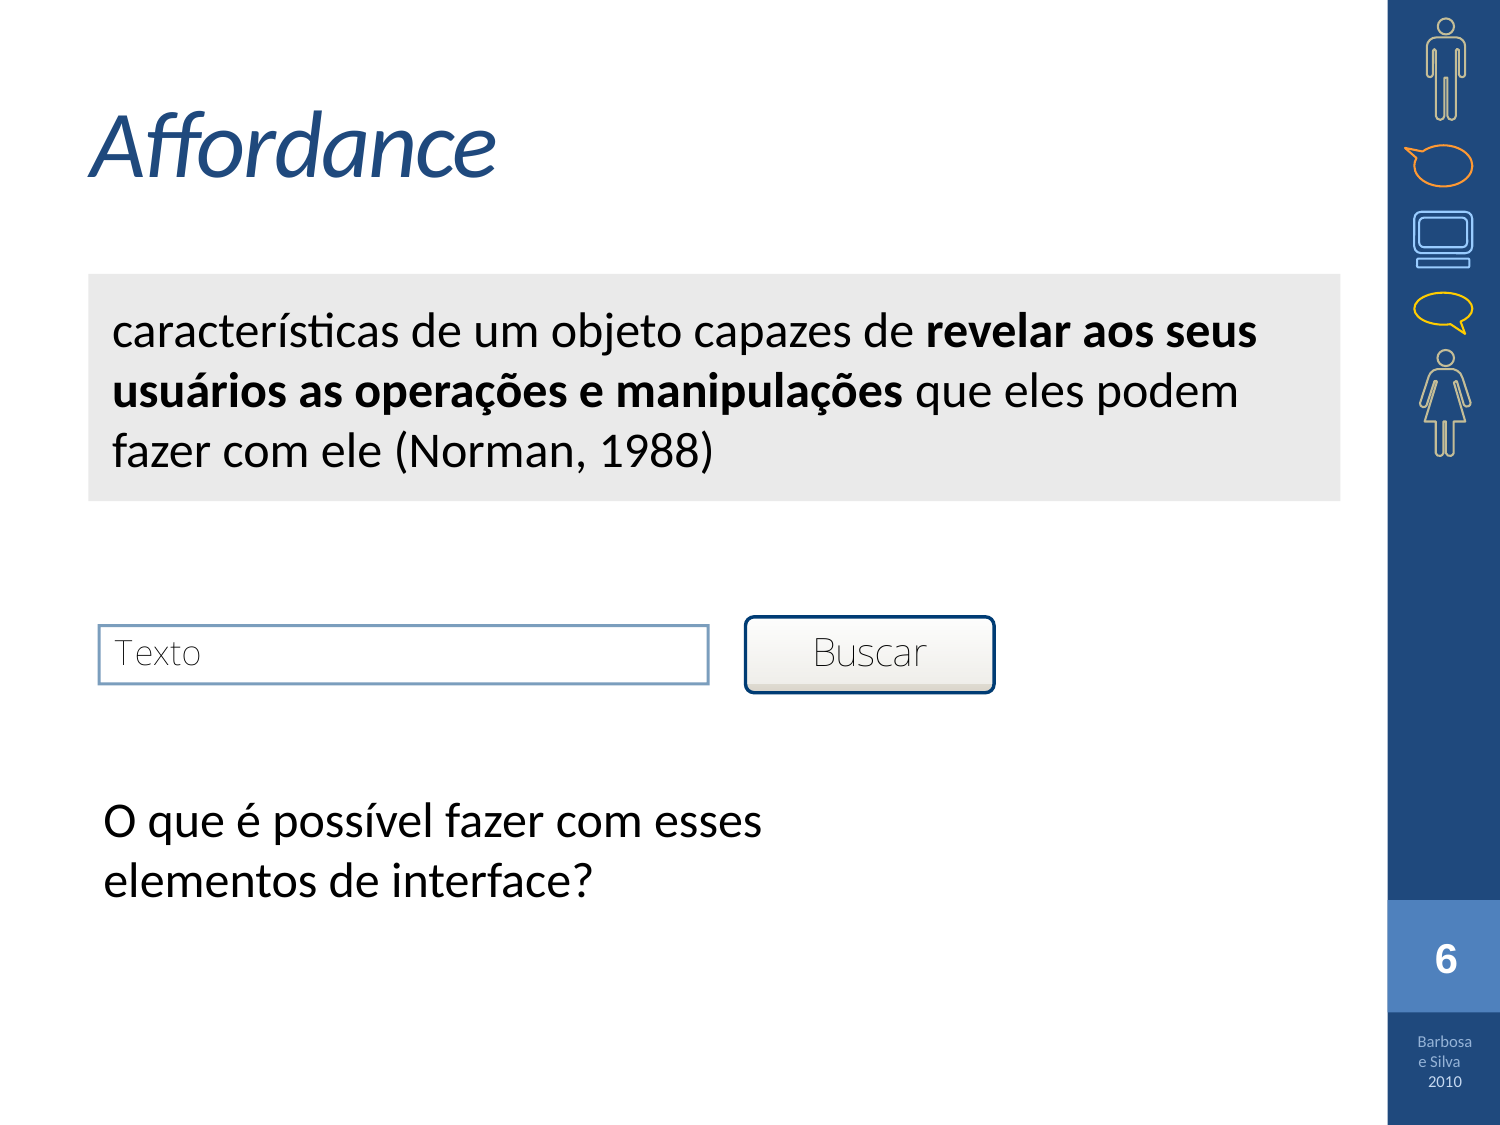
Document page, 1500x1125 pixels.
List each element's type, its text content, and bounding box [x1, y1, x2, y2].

title Affordance [75, 45, 1325, 233]
text_box características de um objeto capazes de revelar aos seus usuários as operações e manipulações que eles podem fazer com ele (Norman, 1988) [88, 273, 1341, 502]
text_box O que é possível fazer com esses elementos de interface? [88, 780, 798, 916]
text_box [92, 618, 715, 691]
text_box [737, 609, 1002, 701]
